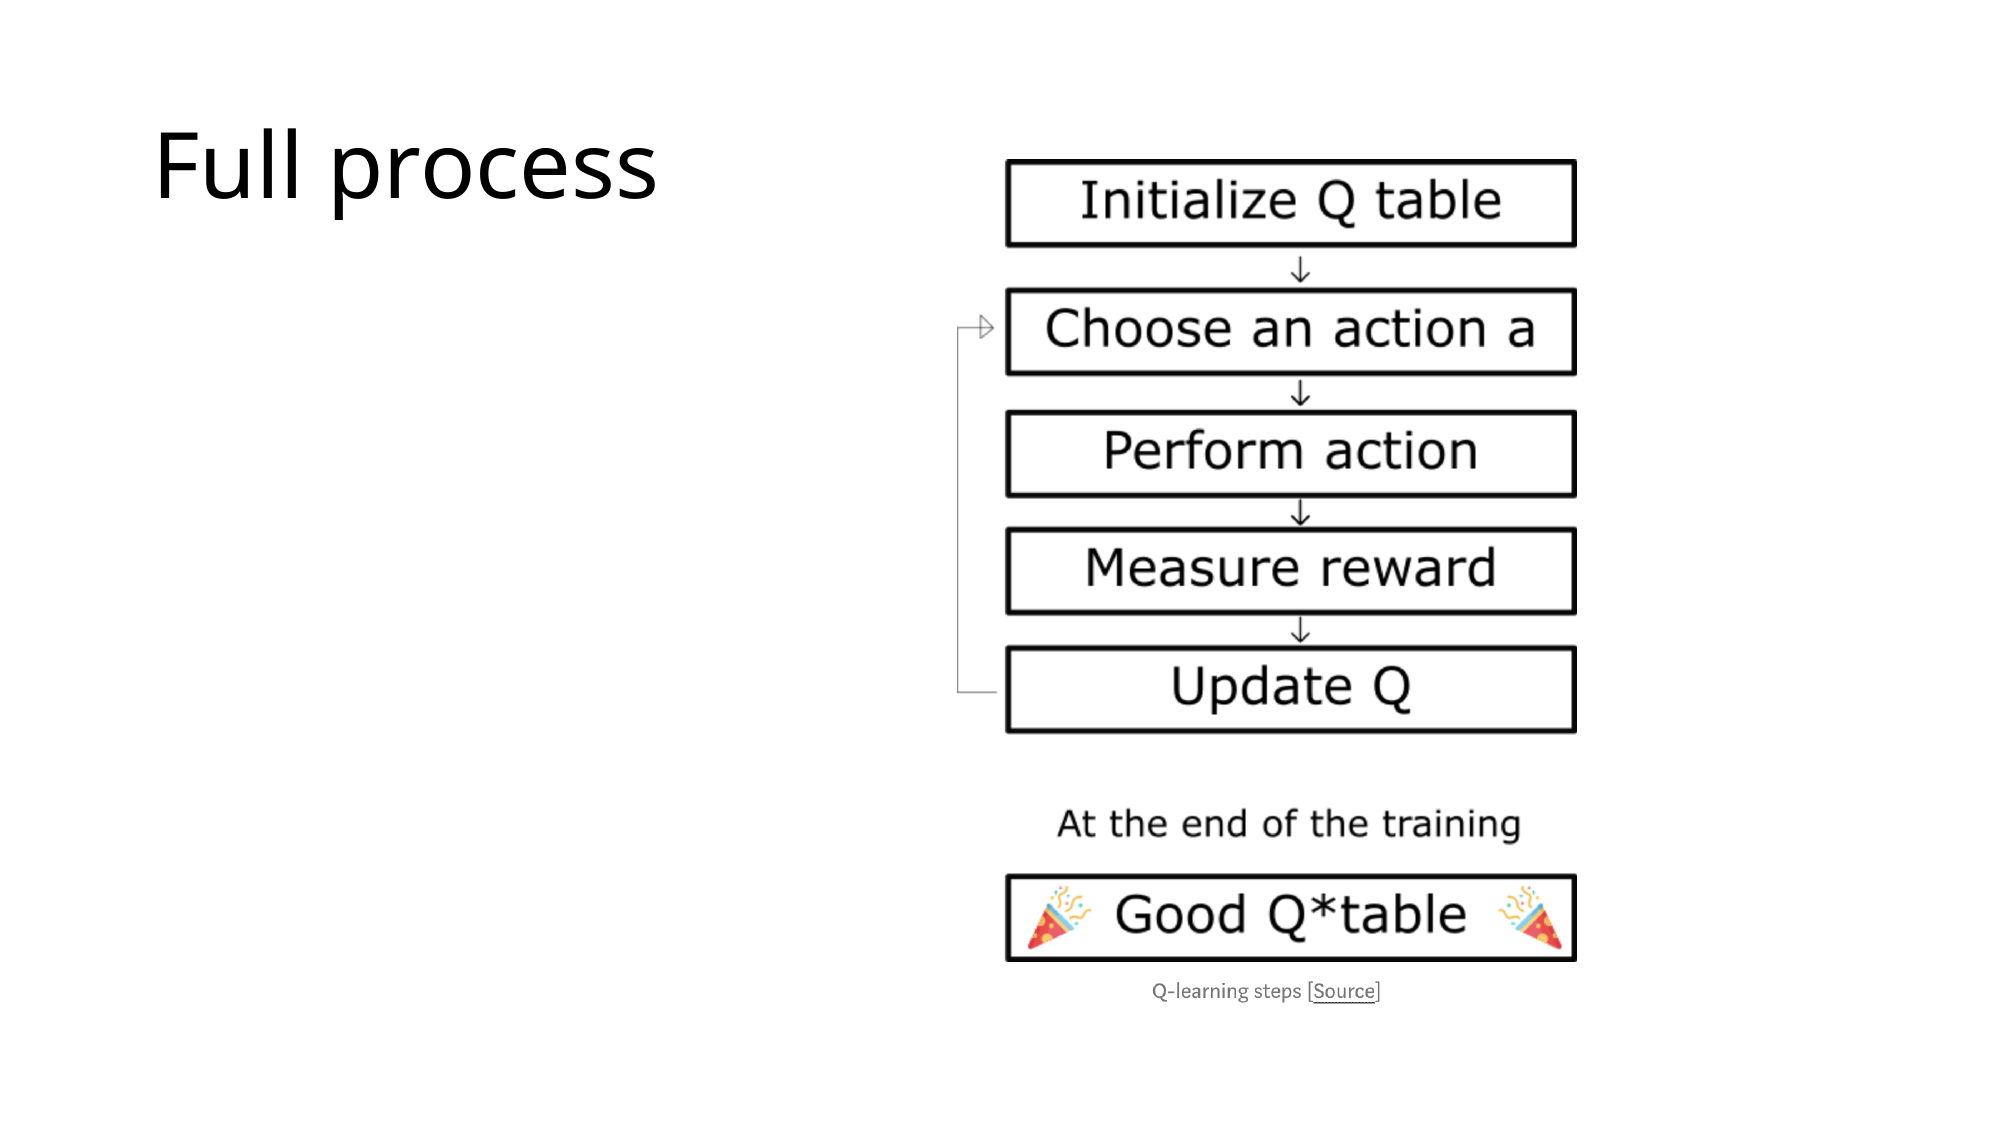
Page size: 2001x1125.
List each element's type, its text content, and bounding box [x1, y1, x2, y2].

picture [847, 111, 1749, 1024]
title Full process [137, 59, 1863, 278]
